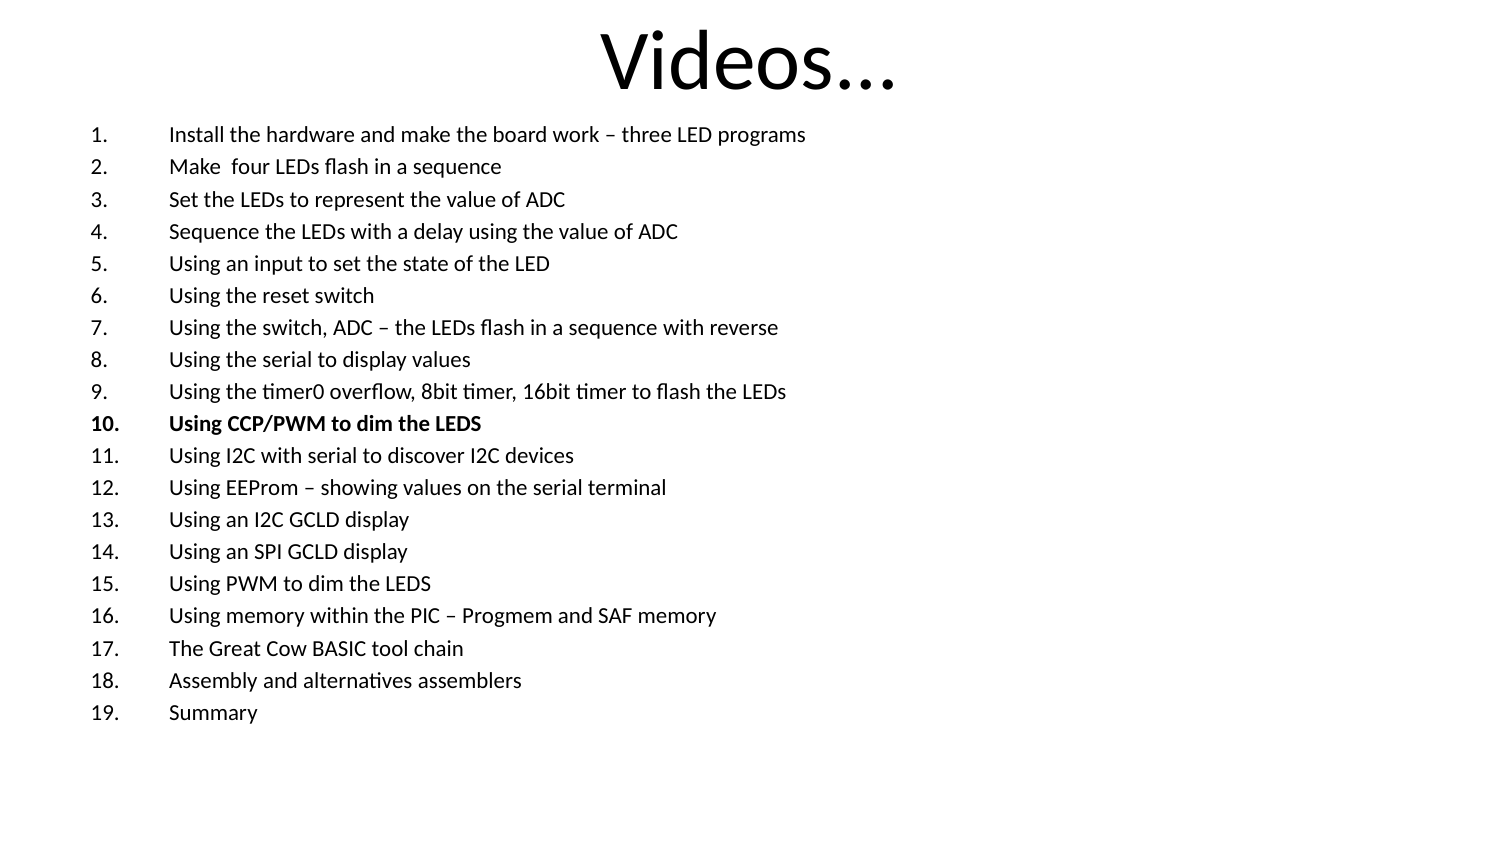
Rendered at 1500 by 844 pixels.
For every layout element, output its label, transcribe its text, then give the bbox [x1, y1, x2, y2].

title Videos... [75, 0, 1425, 126]
list Install the hardware and make the board work – three LED programs Make four LEDs flash in a sequence Set the LEDs to represent the value of ADC Sequence the LEDs with a delay using the value of ADC Using an input to set the state of the LED Using the reset switch Using the switch, ADC – the LEDs flash in a sequence with reverse Using the serial to display values Using the timer0 overflow, 8bit timer, 16bit timer to flash the LEDs Using CCP/PWM to dim the LEDS Using I2C with serial to discover I2C devices Using EEProm – showing values on the serial terminal Using an I2C GCLD display Using an SPI GCLD display Using PWM to dim the LEDS Using memory within the PIC – Progmem and SAF memory The Great Cow BASIC tool chain Assembly and alternatives assemblers Summary [76, 113, 1427, 670]
